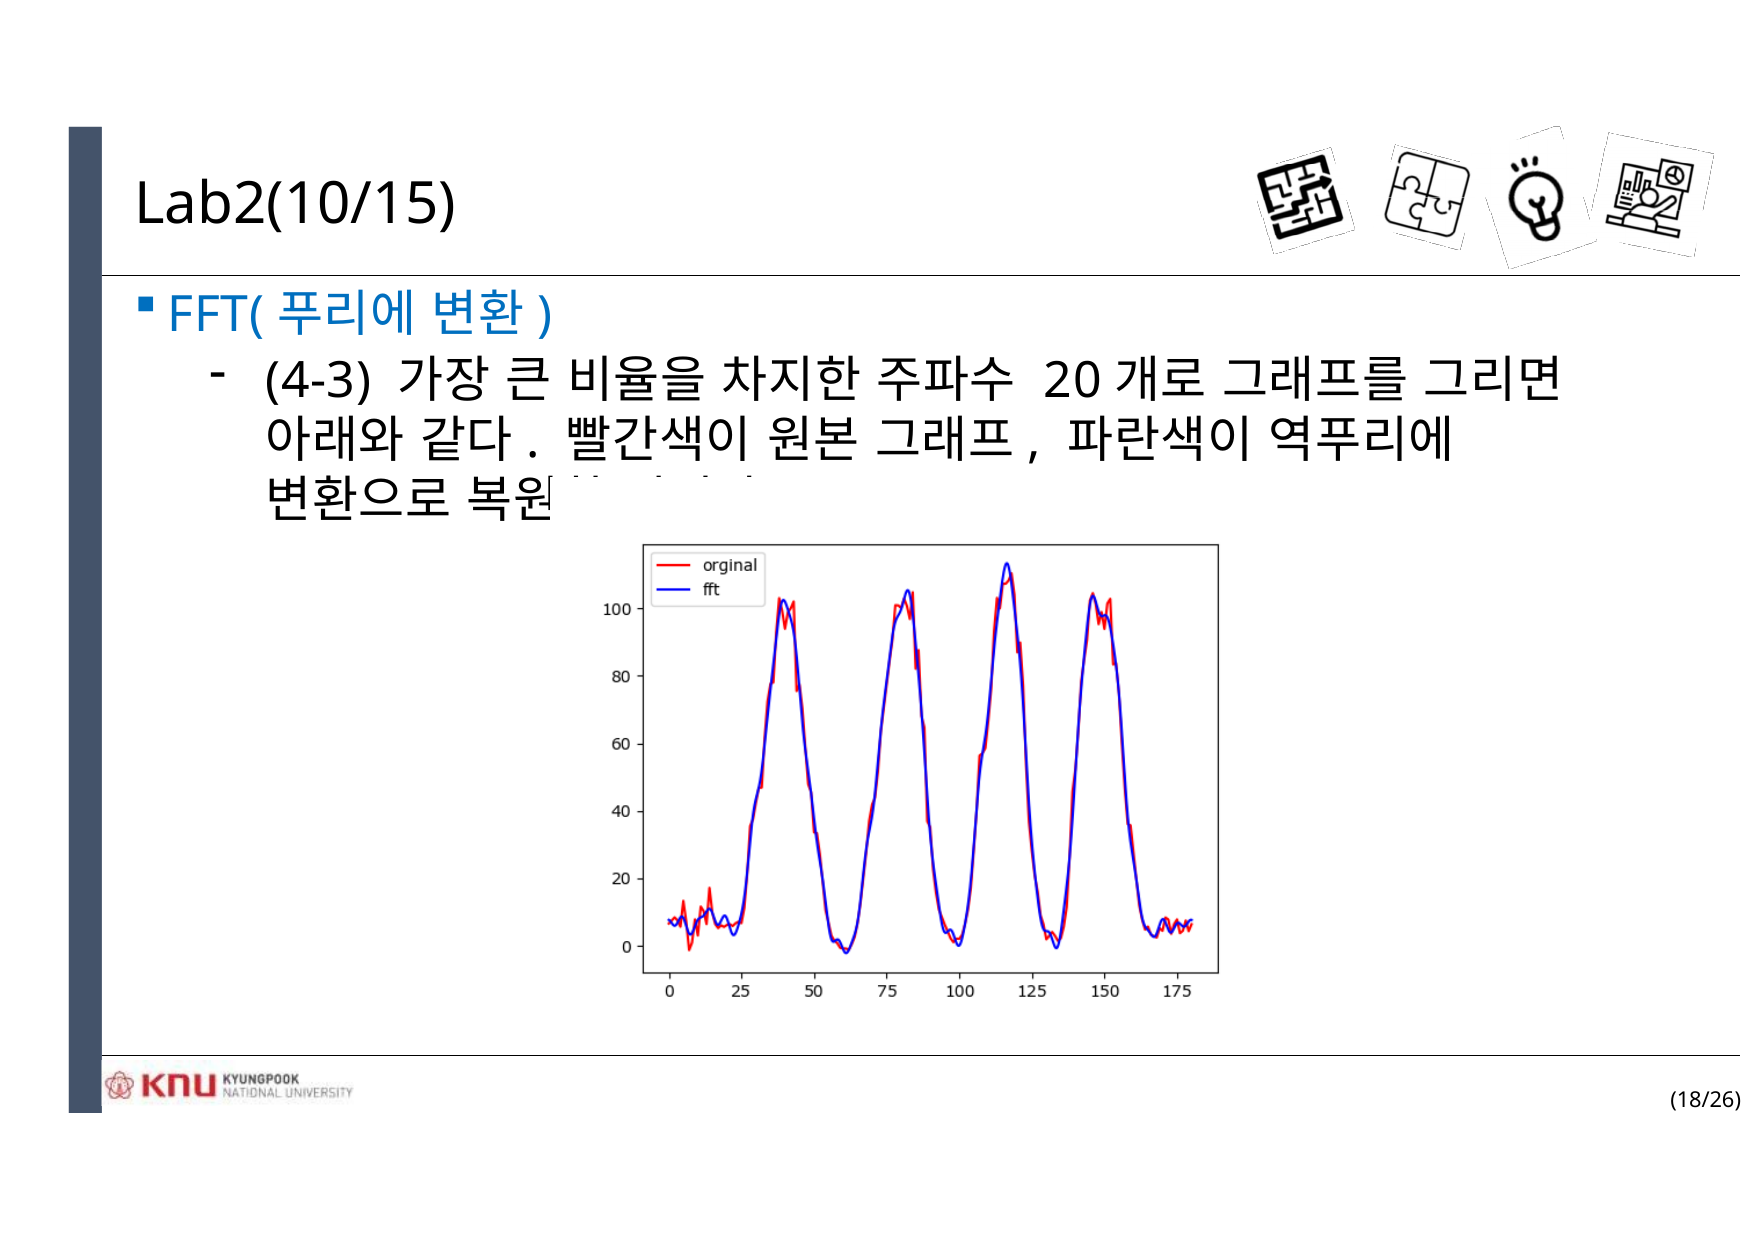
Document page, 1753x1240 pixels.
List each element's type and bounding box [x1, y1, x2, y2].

text_box [68, 126, 1741, 1114]
picture [549, 477, 1292, 1034]
